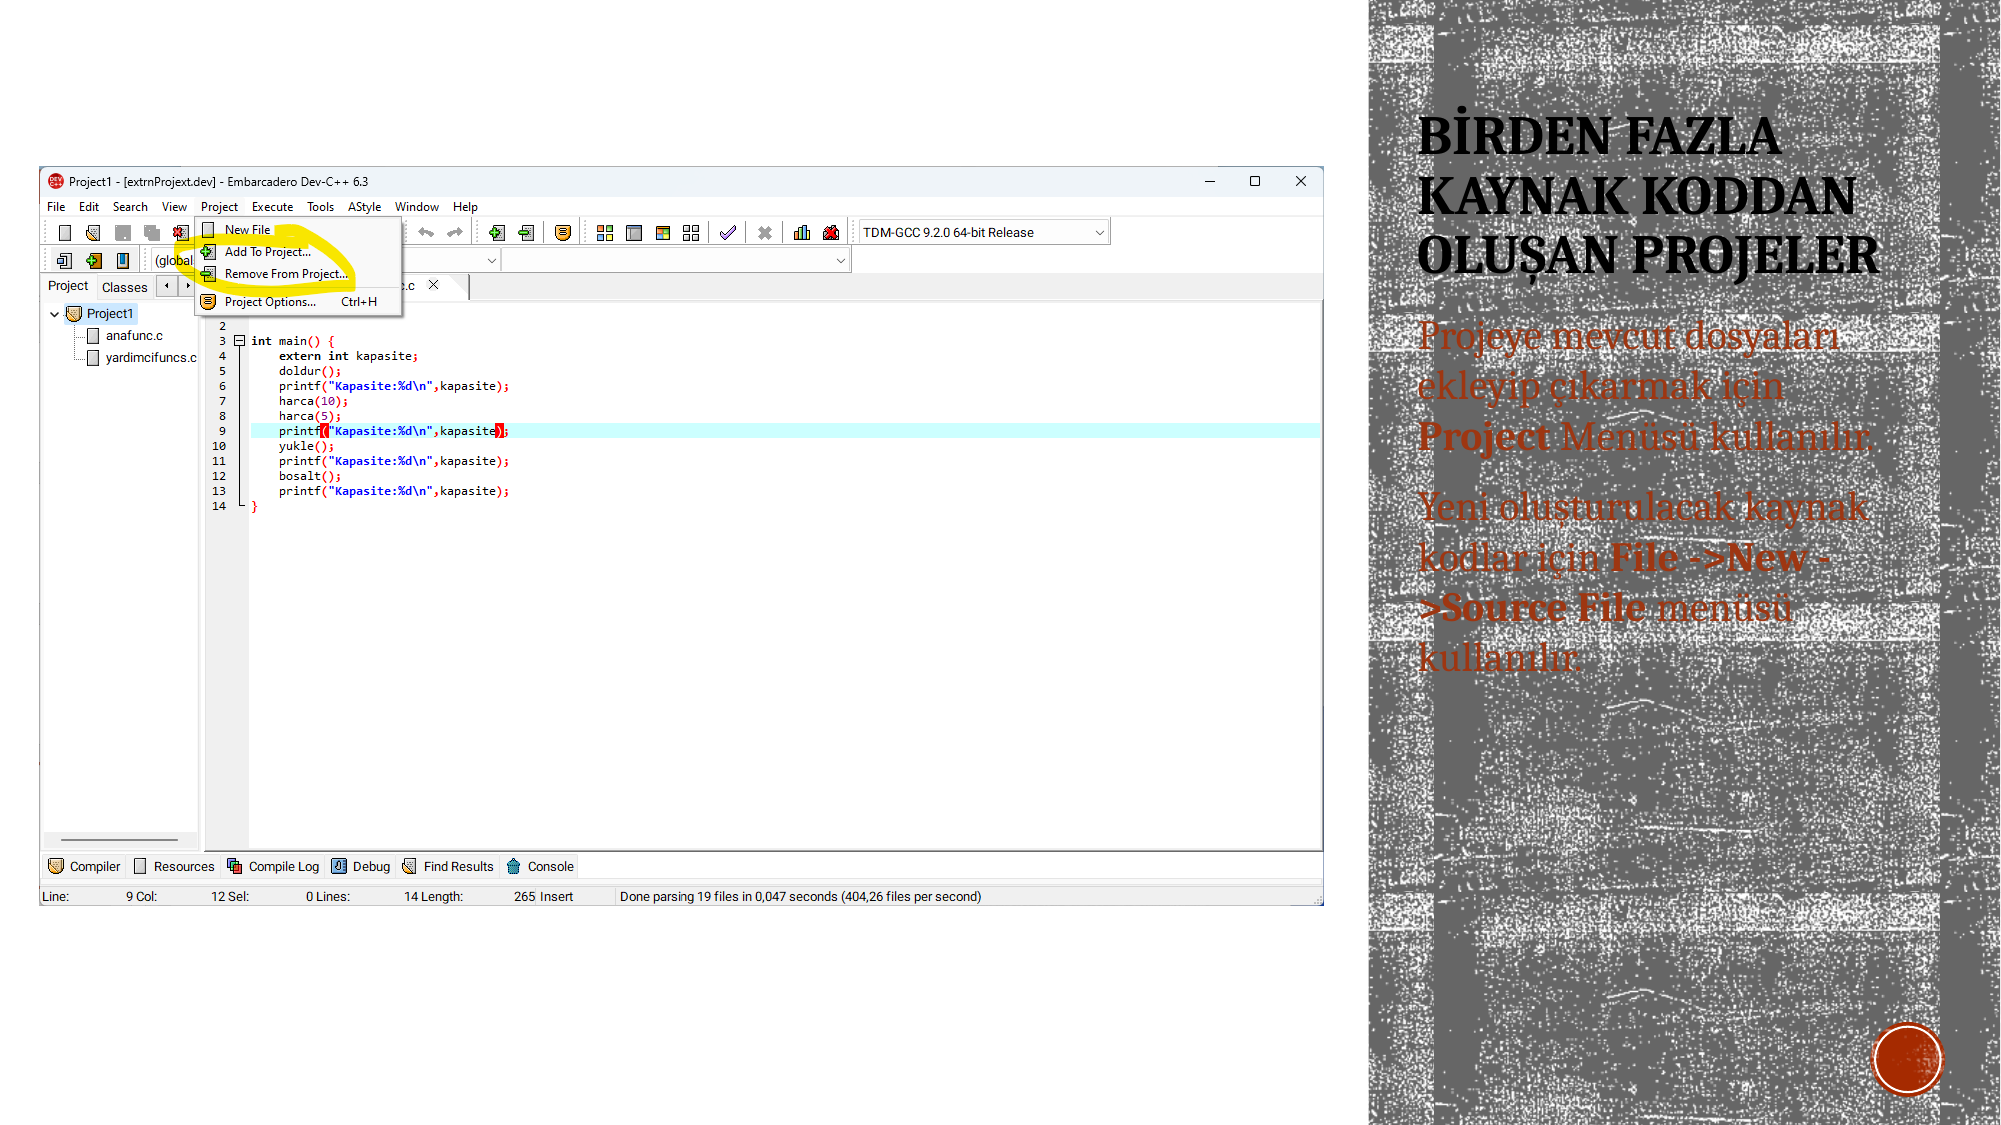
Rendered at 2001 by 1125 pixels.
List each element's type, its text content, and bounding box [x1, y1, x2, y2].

list Projeye mevcut dosyaları ekleyip çıkarmak için Project Menüsü kullanılır. Yeni oluşturulacak kaynak kodlar için File ->New ->Source File menüsü kullanılır. [1402, 300, 1928, 1014]
title Birden Fazla Kaynak Koddan Oluşan Projeler [1402, 57, 1928, 294]
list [42, 169, 1321, 901]
